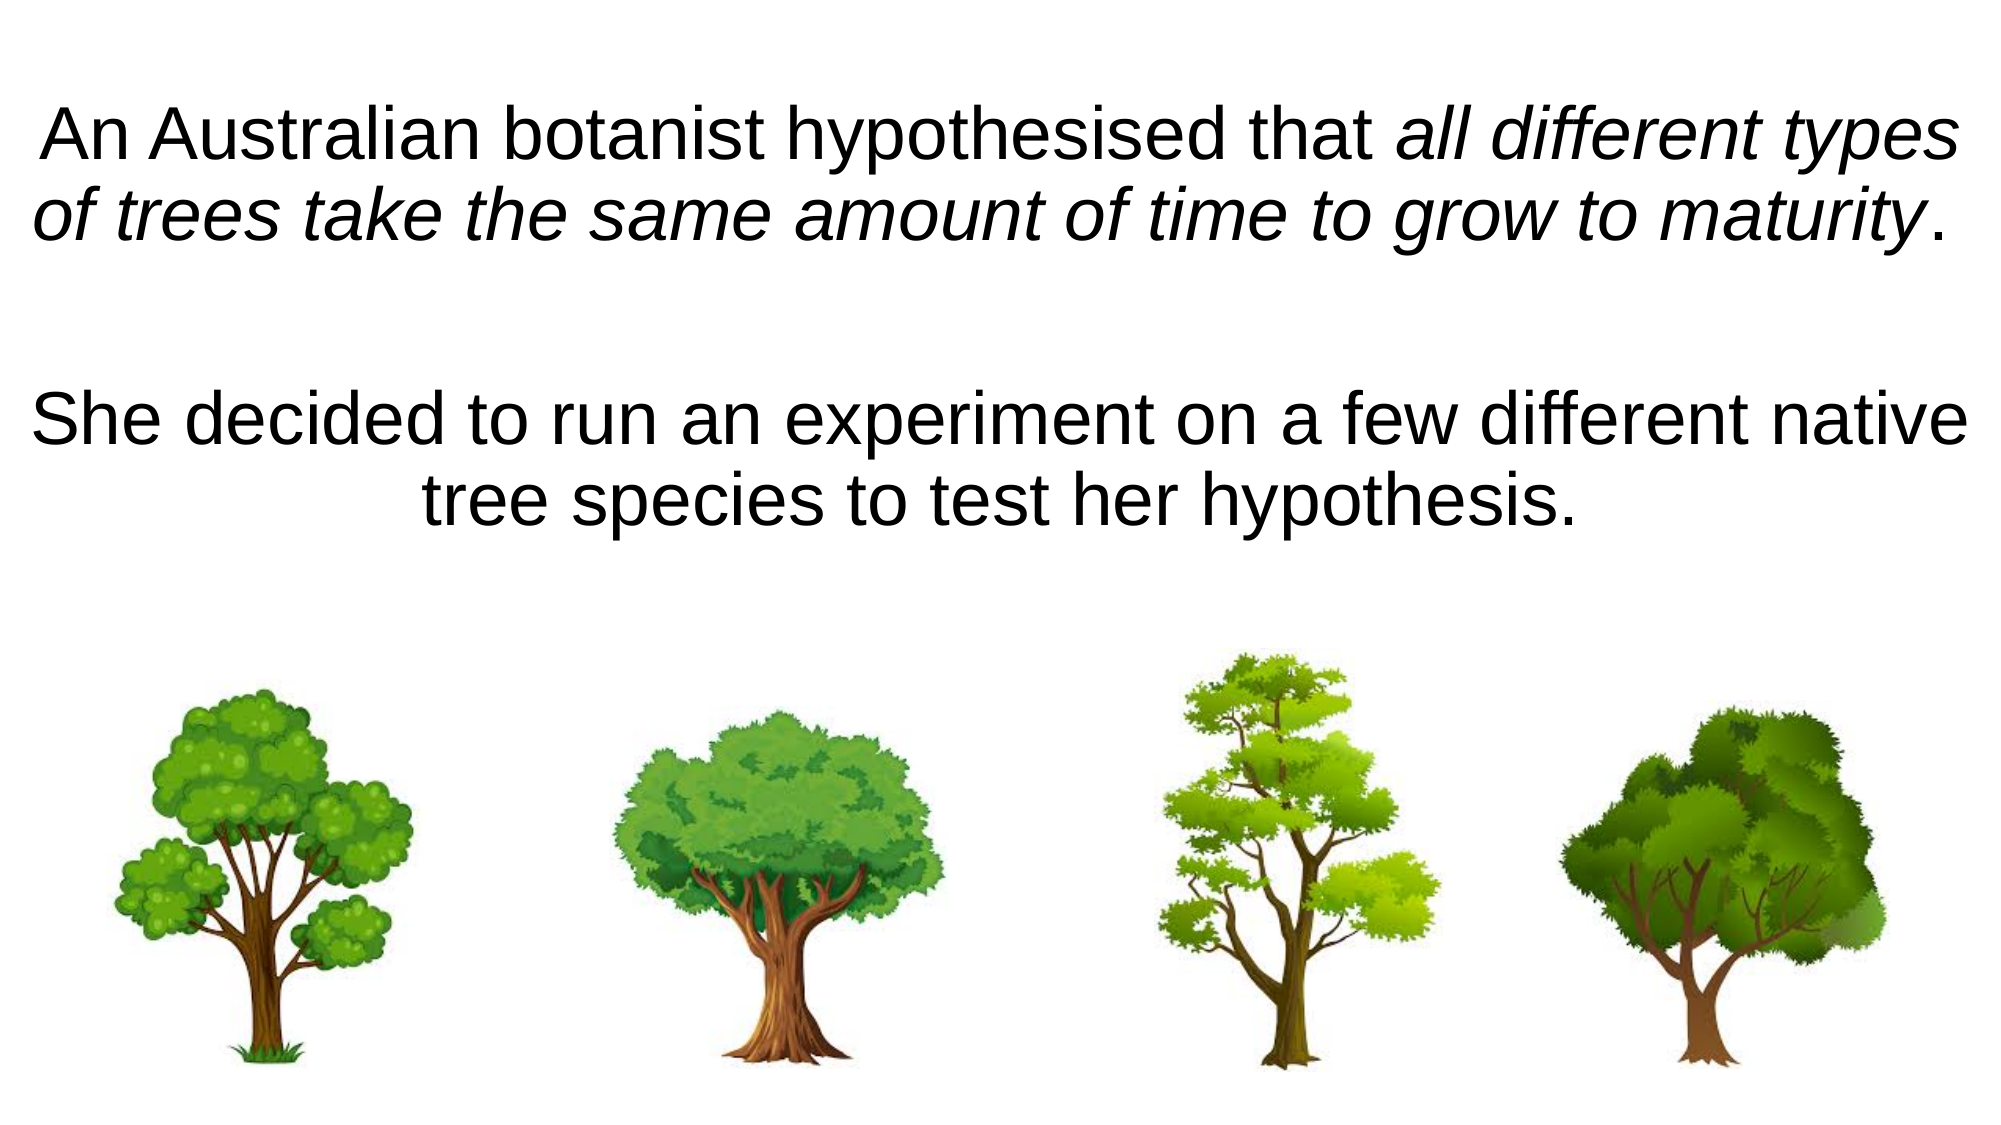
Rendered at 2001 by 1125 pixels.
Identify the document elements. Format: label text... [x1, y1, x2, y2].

picture [106, 679, 423, 1069]
picture [1154, 647, 1446, 1072]
picture [609, 706, 949, 1069]
text_box An Australian botanist hypothesised that all different types of trees take the same amount of time to grow to maturity. She decided to run an experiment on a few different native tree species to test her hypothesis. [0, 87, 2000, 898]
picture [1555, 700, 1890, 1069]
